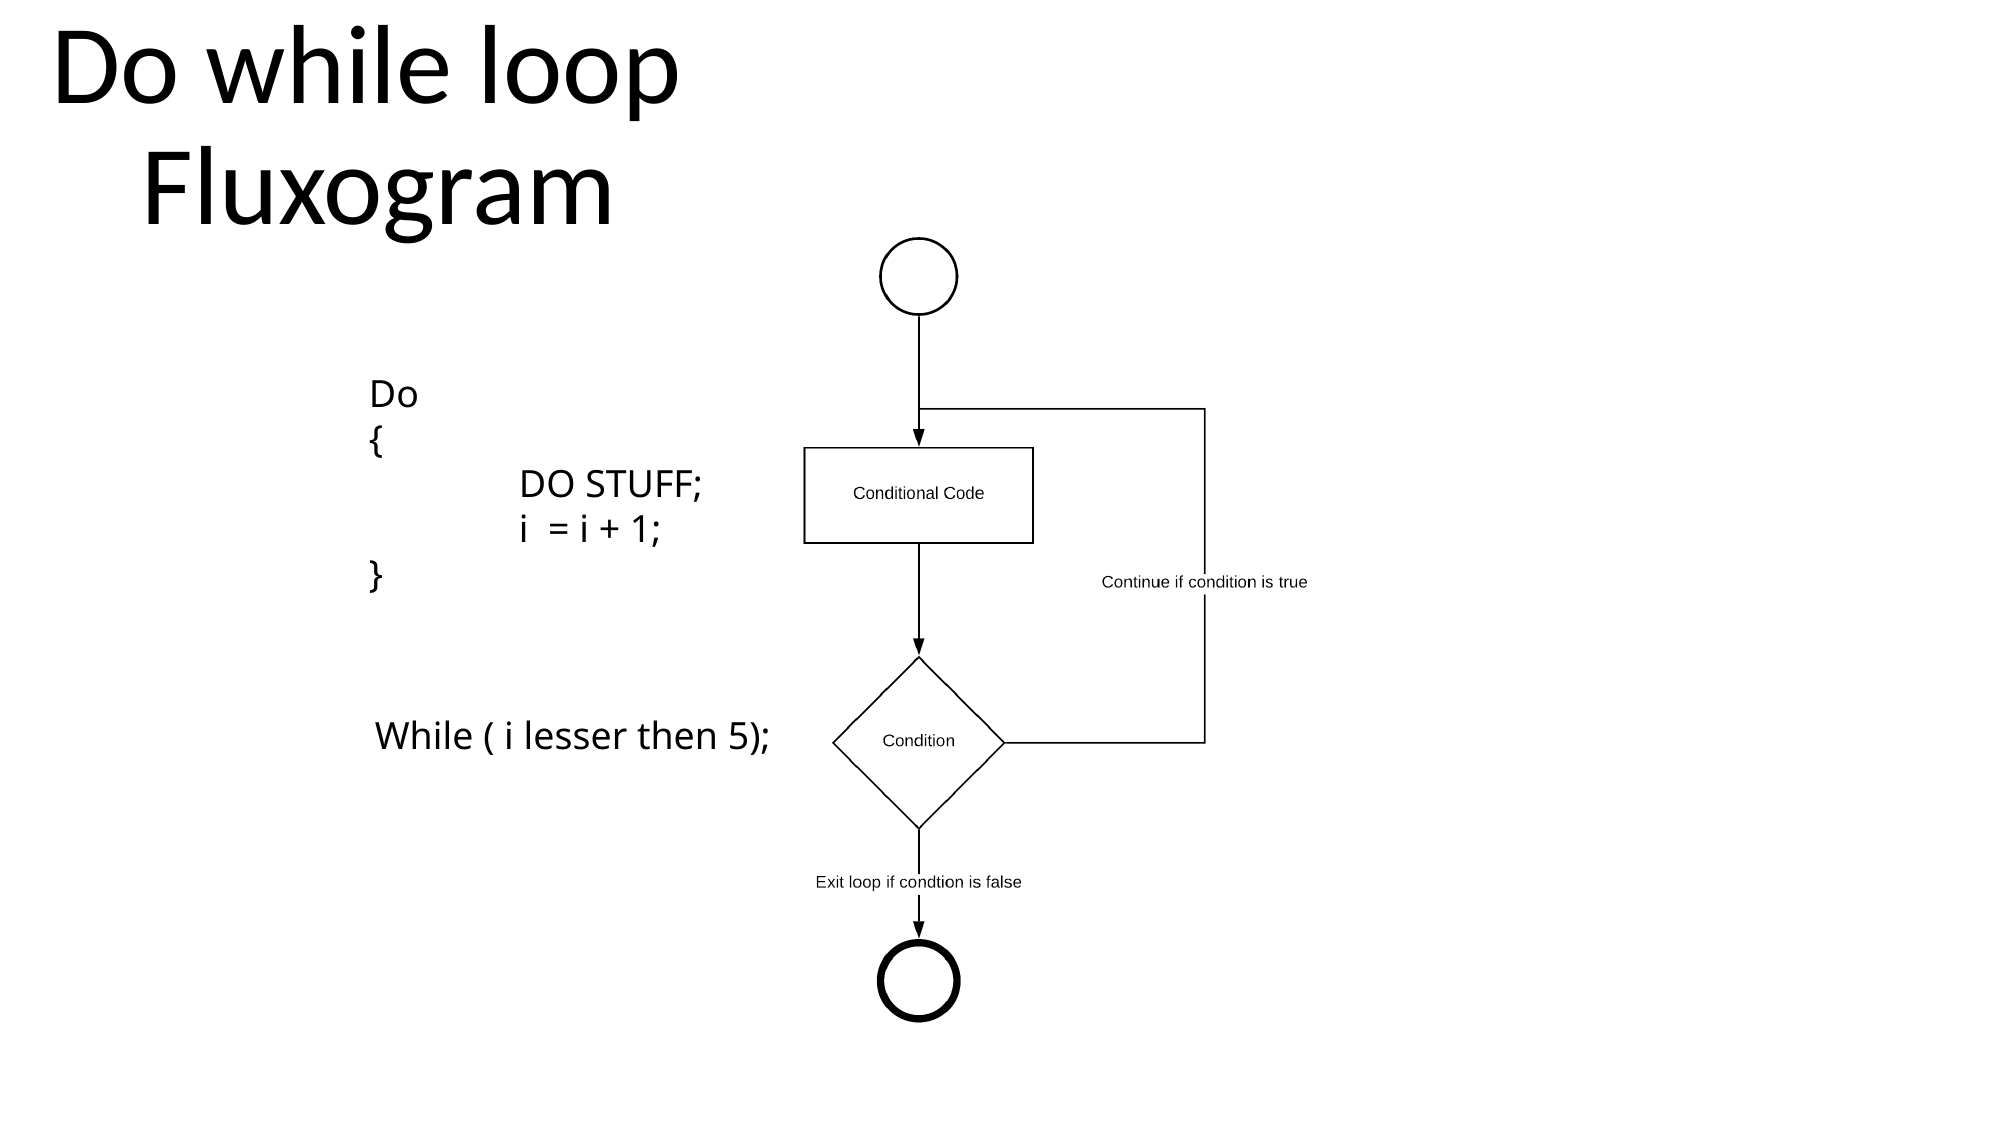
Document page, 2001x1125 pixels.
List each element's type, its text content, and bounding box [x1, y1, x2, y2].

text_box Do { DO STUFF; i = i + 1; } [354, 362, 718, 603]
text_box While ( i lesser then 5); [360, 704, 766, 765]
text_box Do while loop Fluxogram [20, 22, 713, 233]
picture [766, 200, 1339, 1057]
